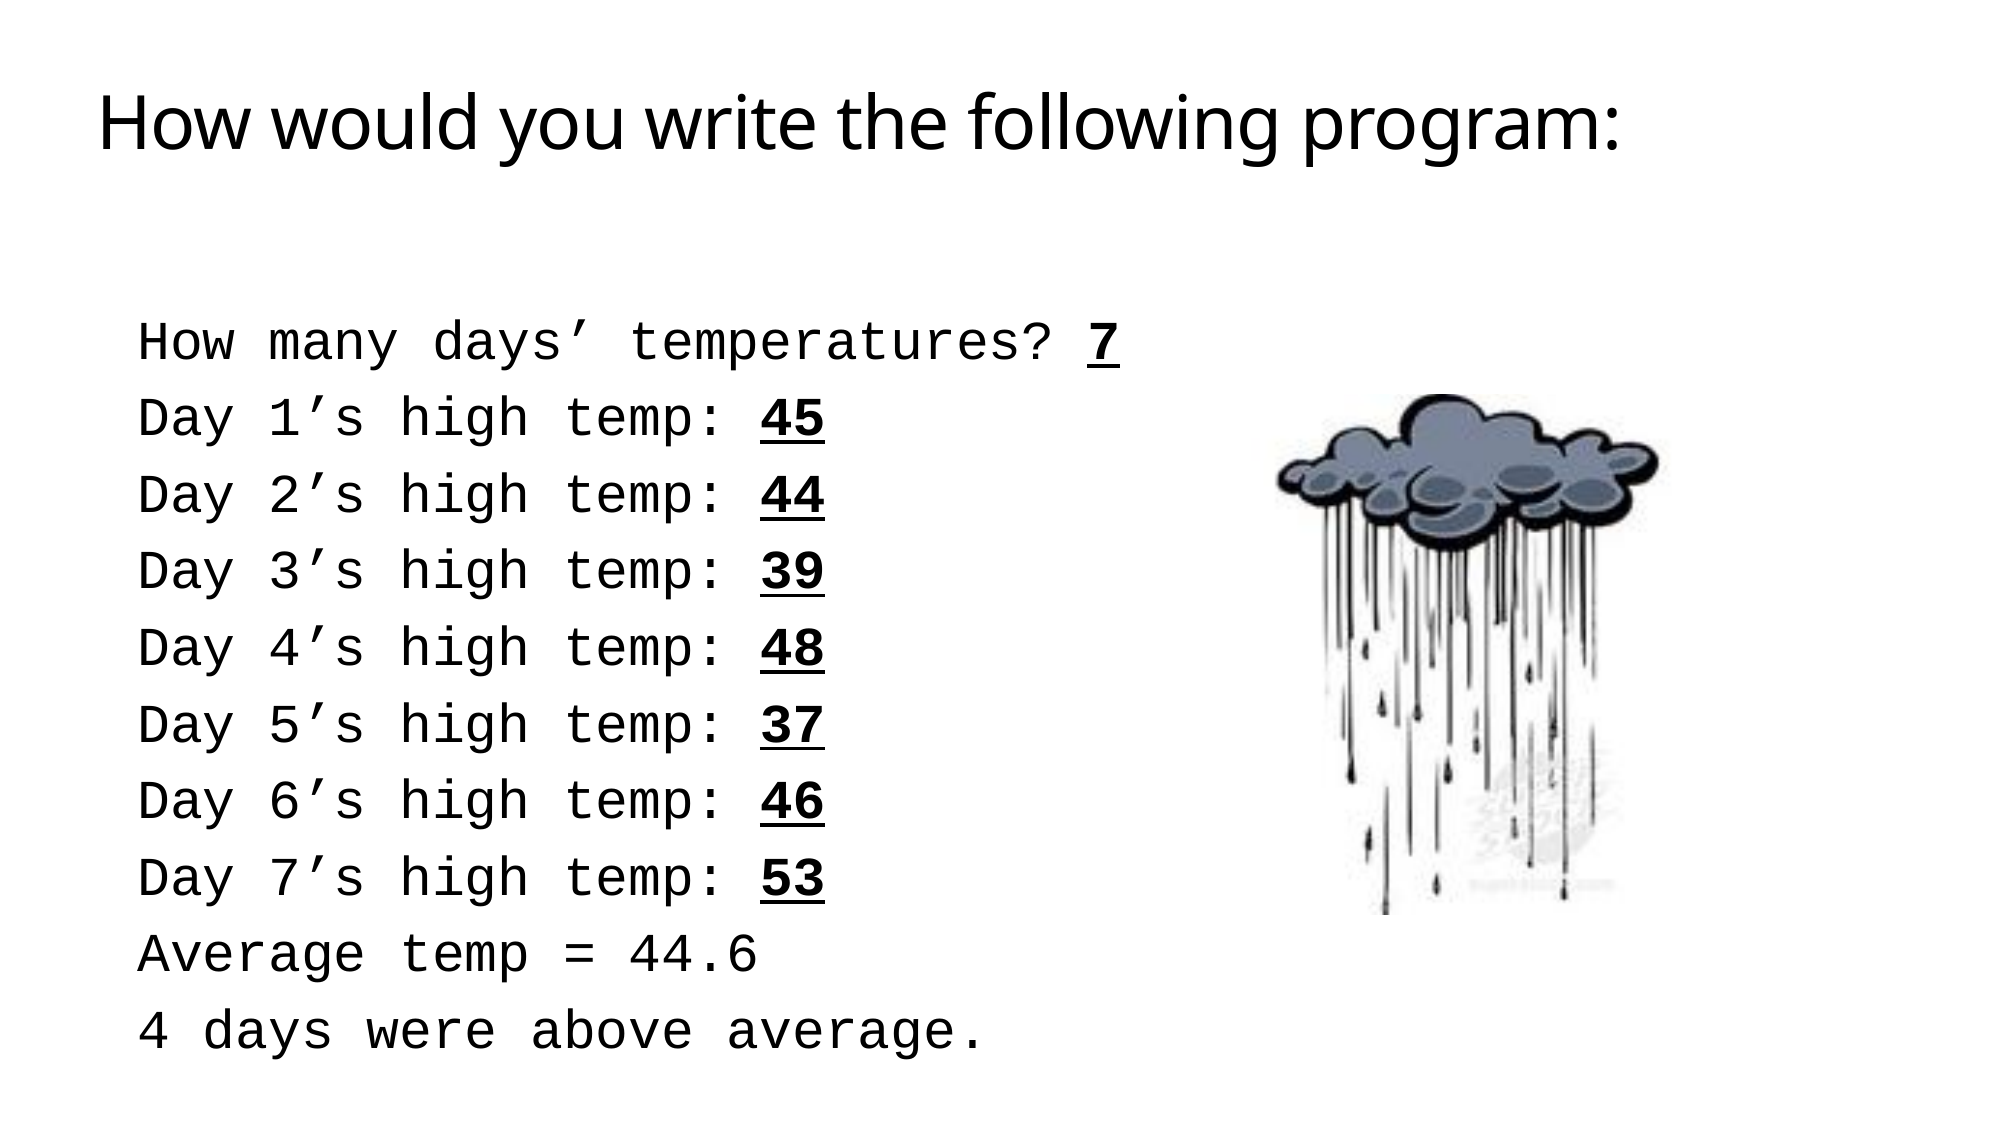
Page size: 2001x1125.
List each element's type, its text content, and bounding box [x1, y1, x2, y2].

title How would you write the following program: [96, 75, 1904, 166]
list How many days’ temperatures? 7 Day 1’s high temp: 45 Day 2’s high temp: 44 Day 3’s high temp: 39 Day 4’s high temp: 48 Day 5’s high temp: 37 Day 6’s high temp: 46 Day 7’s high temp: 53 Average temp = 44.6 4 days were above average. [137, 304, 1863, 1062]
picture [1207, 393, 1729, 915]
